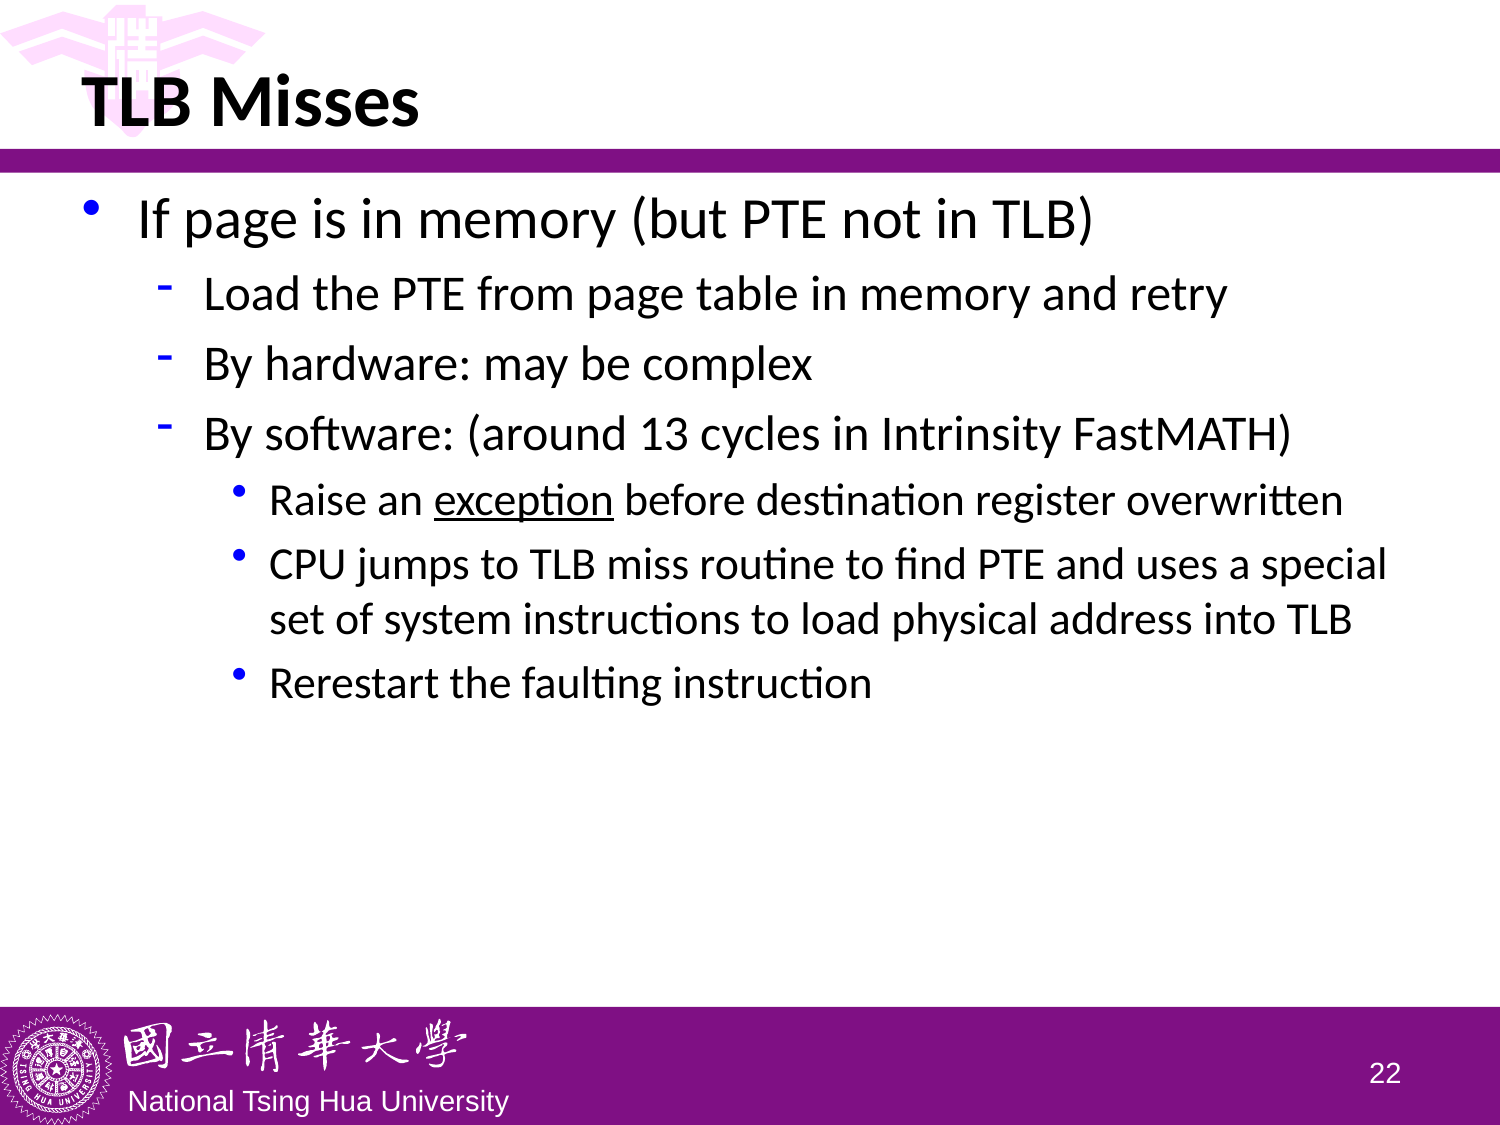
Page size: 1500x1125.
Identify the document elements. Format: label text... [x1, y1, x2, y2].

title TLB Misses [66, 37, 1436, 149]
list If page is in memory (but PTE not in TLB) Load the PTE from page table in memory and retry By hardware: may be complex By software: (around 13 cycles in Intrinsity FastMATH) Raise an exception before destination register overwritten CPU jumps to TLB miss routine to find PTE and uses a special set of system instructions to load physical address into TLB Rerestart the faulting instruction [66, 172, 1436, 1003]
slide_number 21 [1104, 1021, 1417, 1097]
